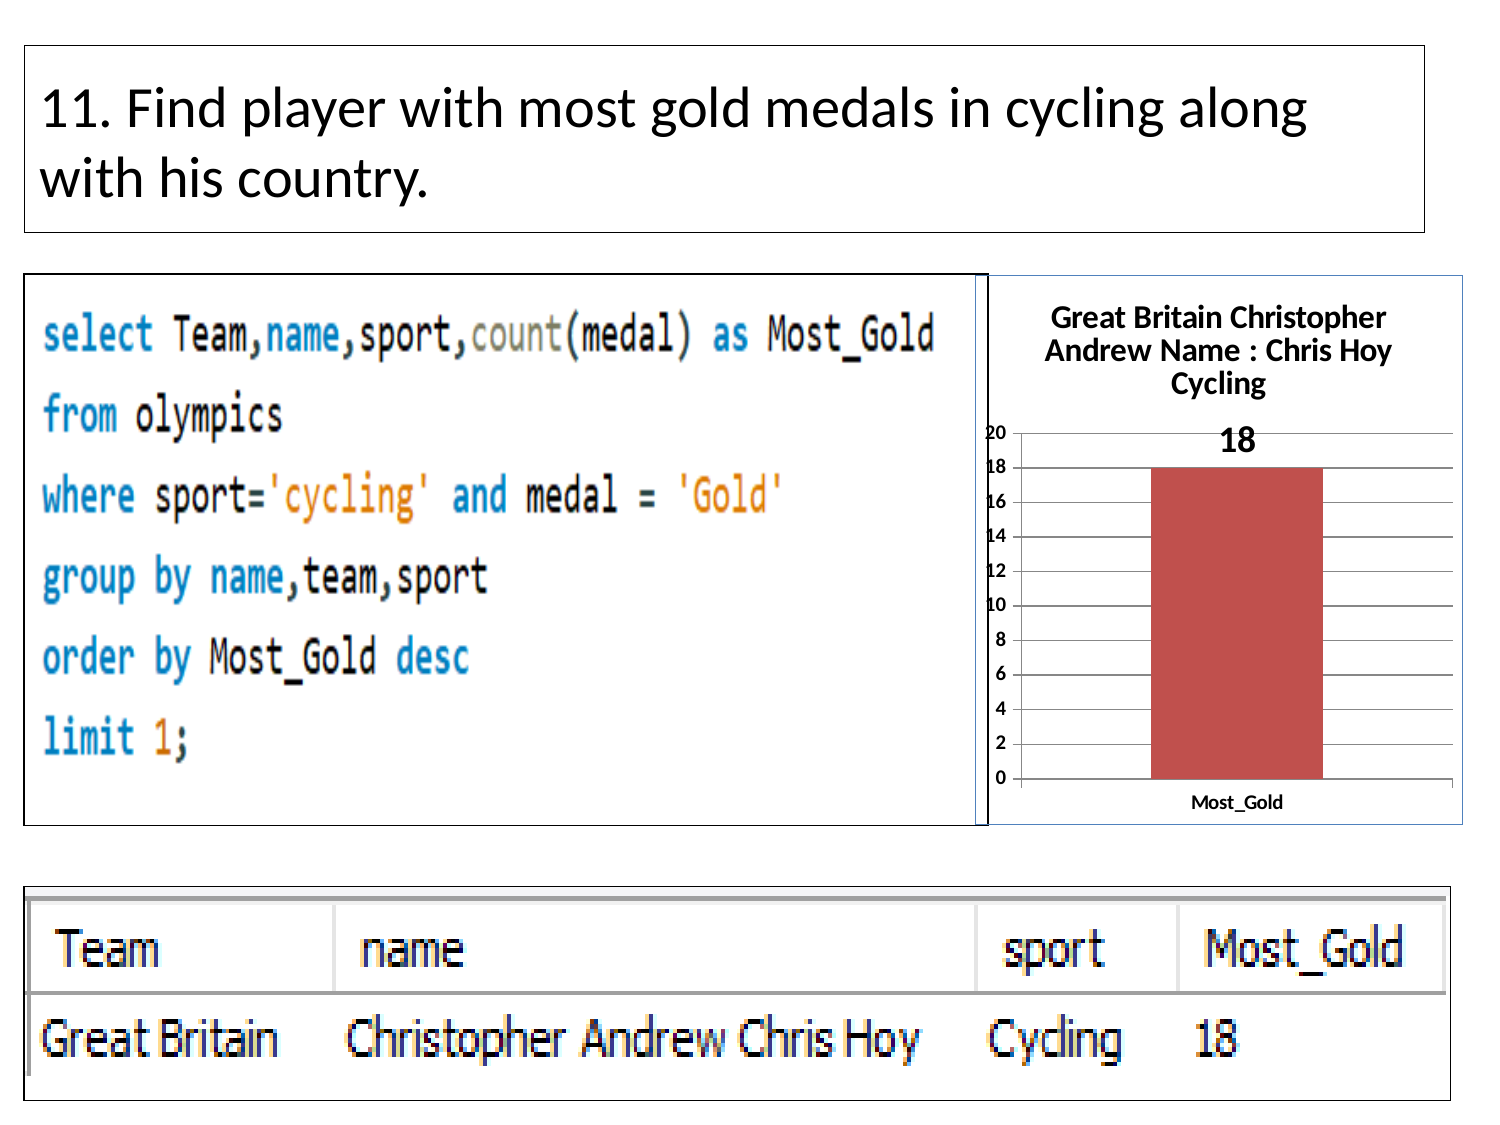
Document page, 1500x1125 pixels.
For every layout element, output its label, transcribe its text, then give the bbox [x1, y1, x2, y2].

picture [24, 887, 1451, 1101]
chart [974, 274, 1463, 826]
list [24, 274, 973, 826]
title 11. Find player with most gold medals in cycling along with his country. [24, 45, 1425, 233]
